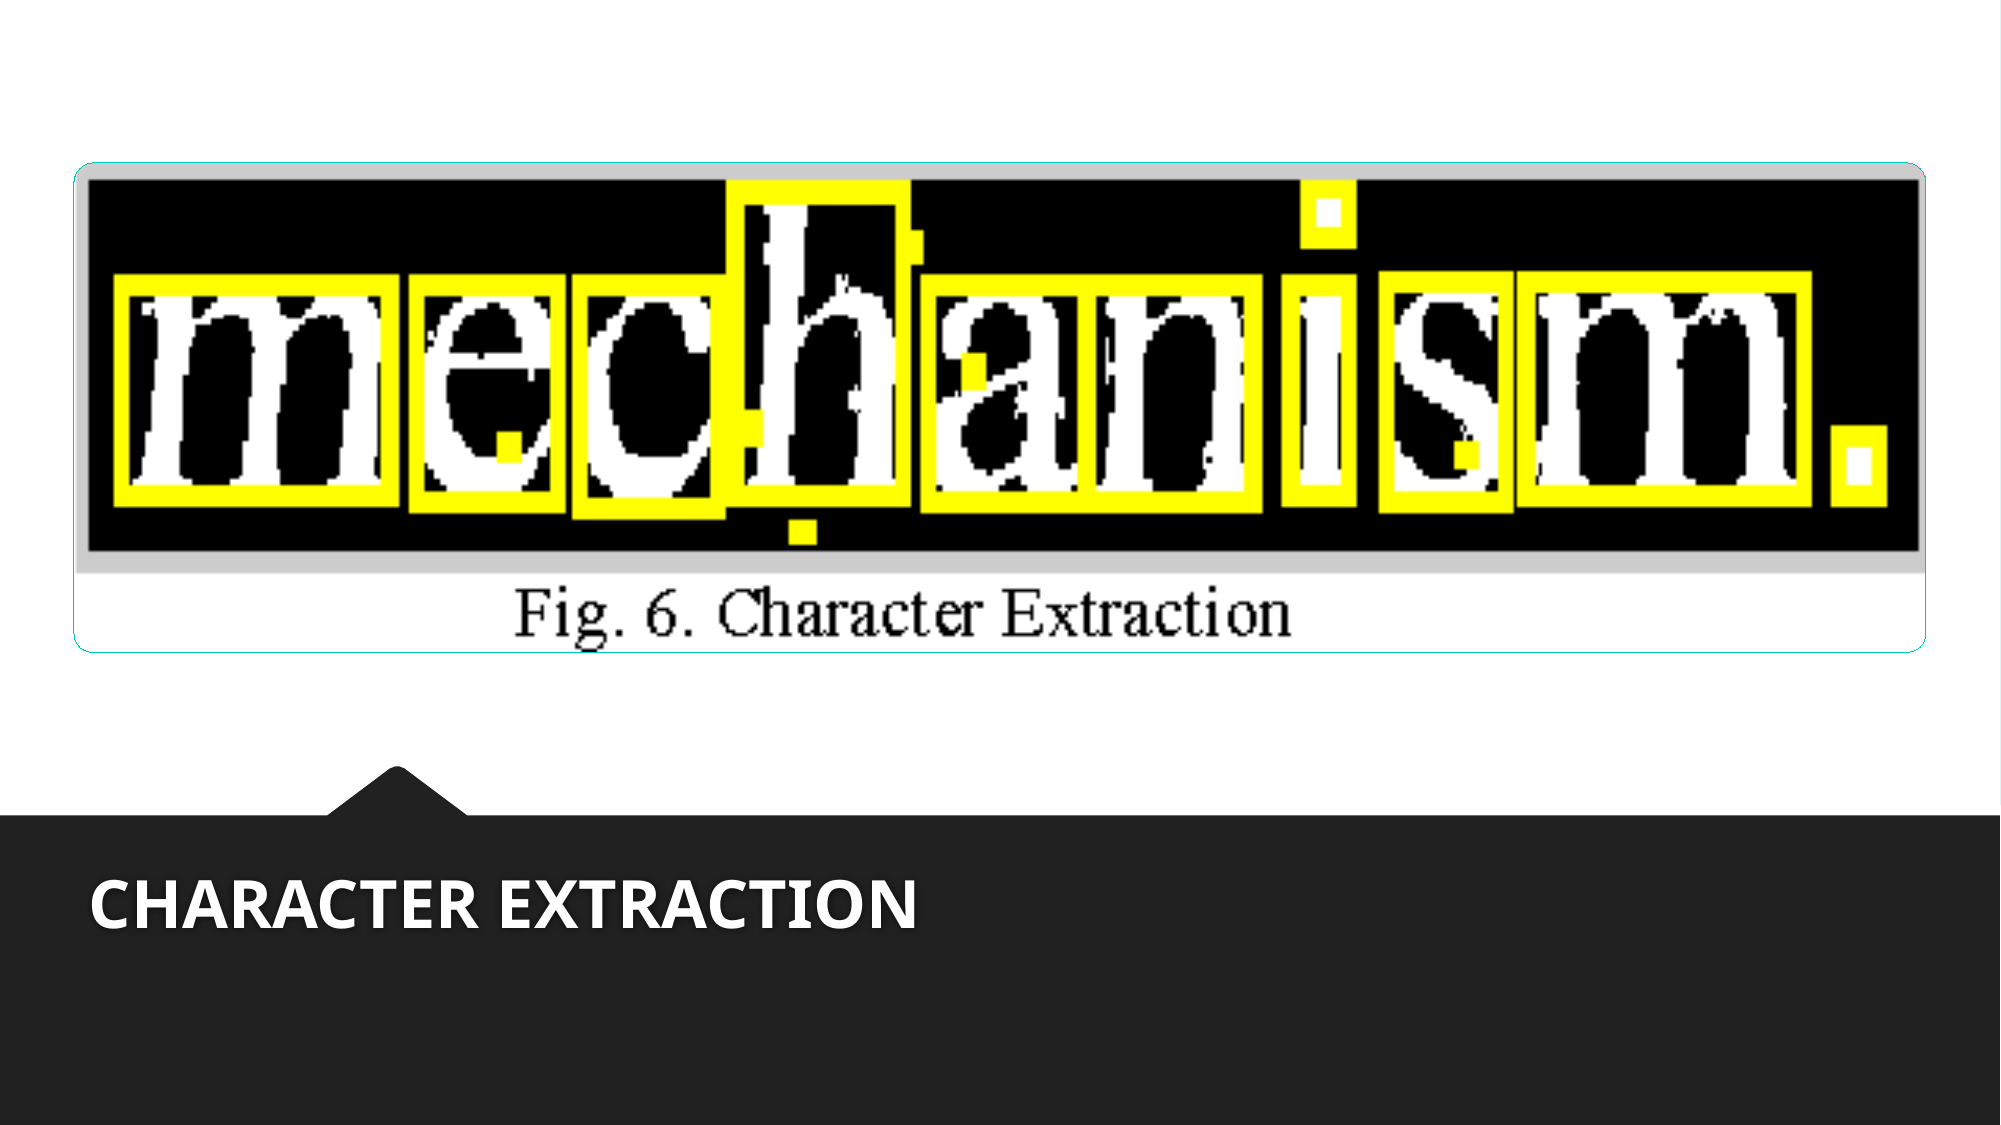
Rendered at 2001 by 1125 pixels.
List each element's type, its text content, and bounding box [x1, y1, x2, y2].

picture [73, 162, 1927, 653]
text_box [0, 0, 2000, 814]
title CHARACTER EXTRACTION [74, 845, 1868, 956]
text_box [0, 765, 2000, 1125]
